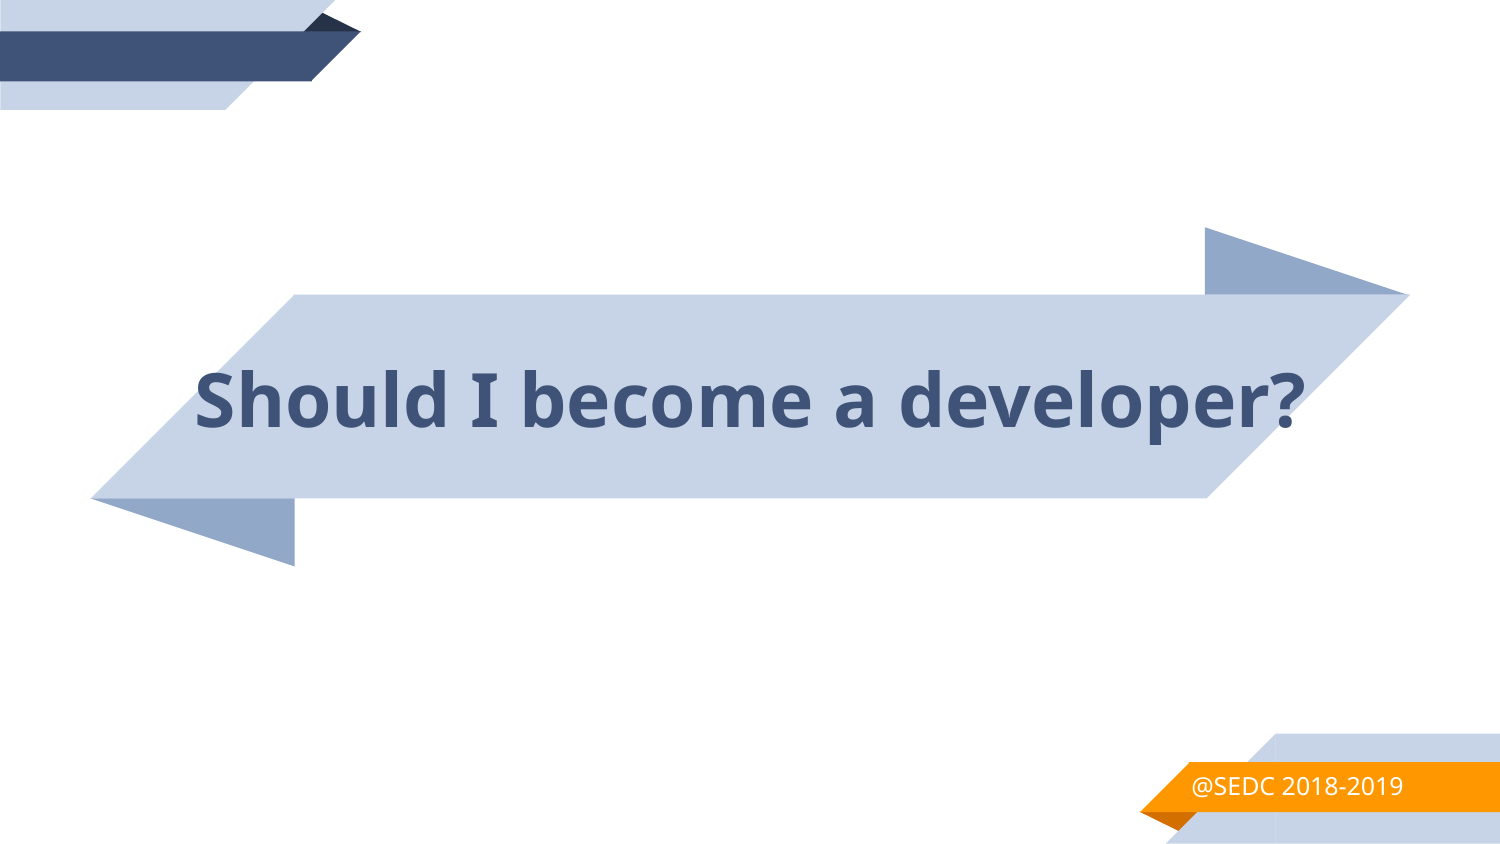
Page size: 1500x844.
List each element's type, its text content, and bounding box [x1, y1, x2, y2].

slide_number [1445, 760, 1494, 813]
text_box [90, 226, 1411, 567]
text_box @SEDC 2018-2019 [1176, 755, 1445, 839]
